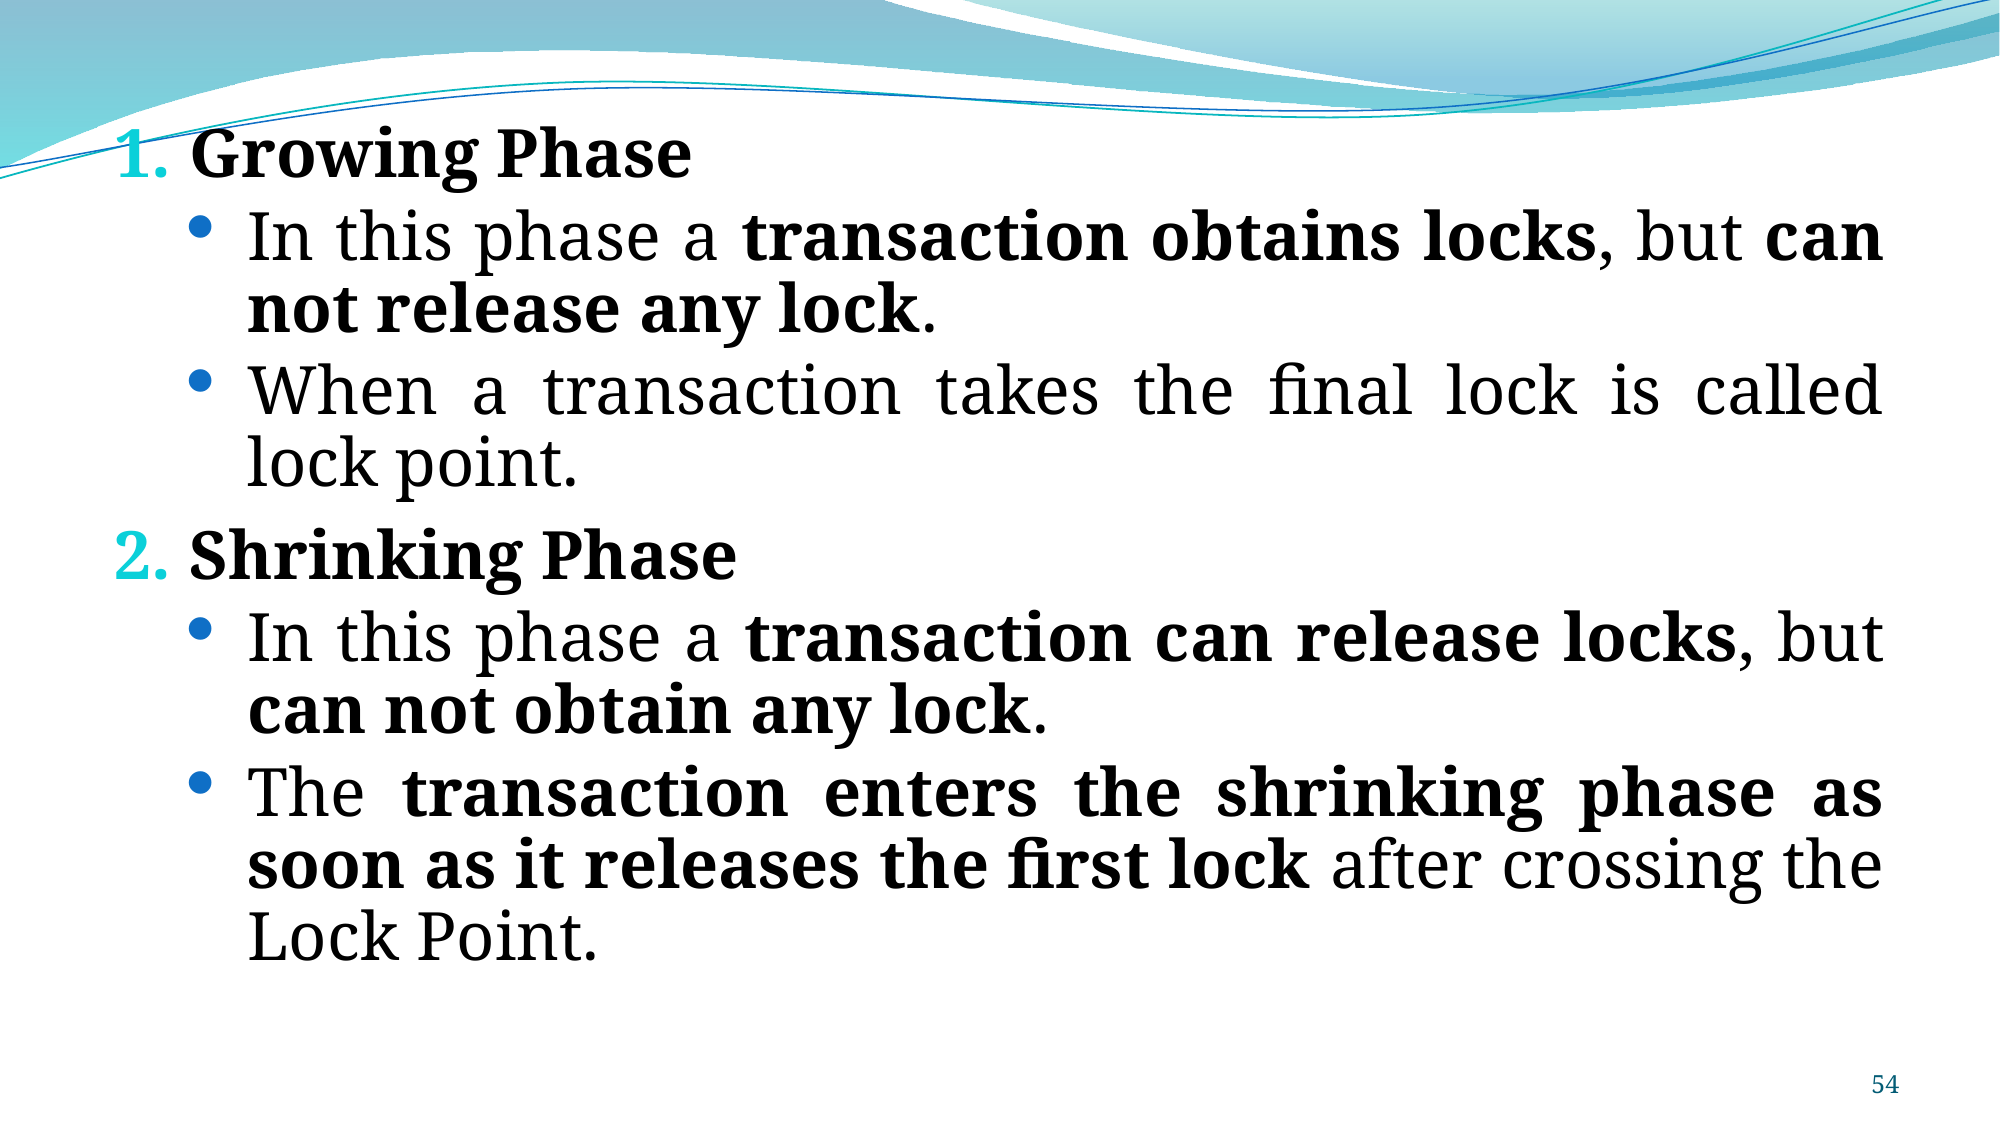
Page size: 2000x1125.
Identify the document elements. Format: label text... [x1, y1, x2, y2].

slide_number 54 [1732, 1042, 1900, 1103]
list Growing Phase In this phase a transaction obtains locks, but can not release any lock. When a transaction takes the final lock is called lock point. Shrinking Phase In this phase a transaction can release locks, but can not obtain any lock. The transaction enters the shrinking phase as soon as it releases the first lock after crossing the Lock Point. [99, 112, 1900, 1038]
